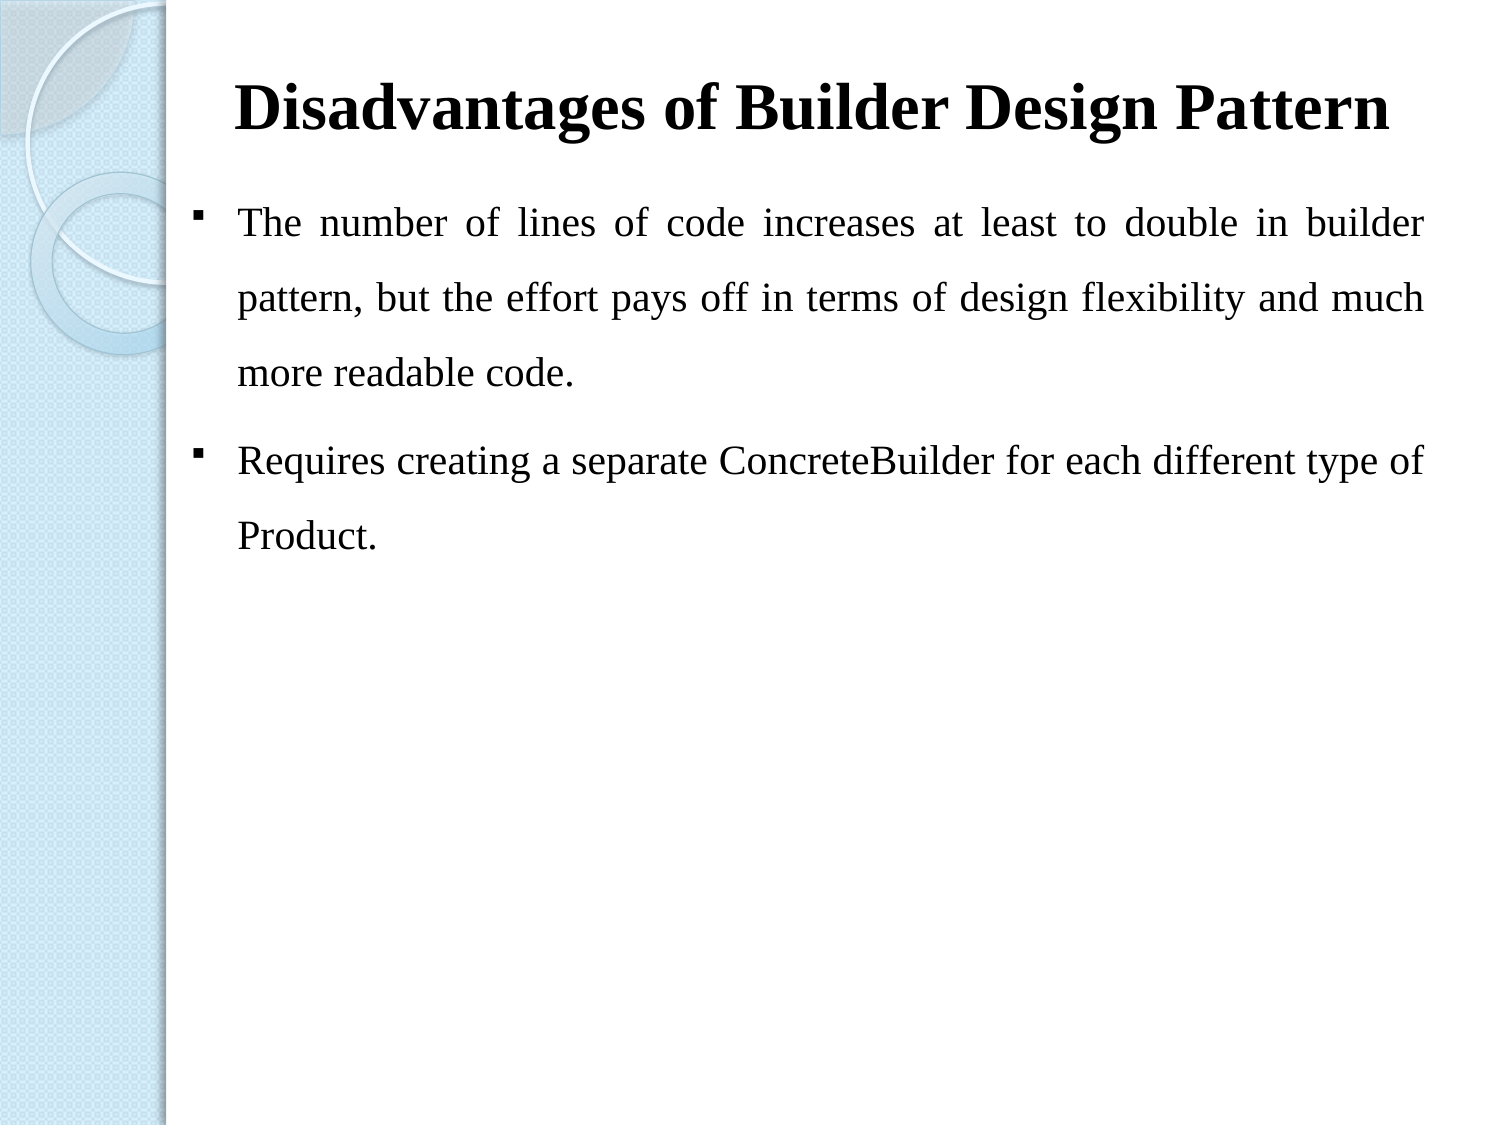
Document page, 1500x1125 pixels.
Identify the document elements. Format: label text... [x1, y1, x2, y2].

list The number of lines of code increases at least to double in builder pattern, but the effort pays off in terms of design flexibility and much more readable code. Requires creating a separate ConcreteBuilder for each different type of Product. [162, 162, 1441, 1075]
title Disadvantages of Builder Design Pattern [220, 0, 1450, 150]
